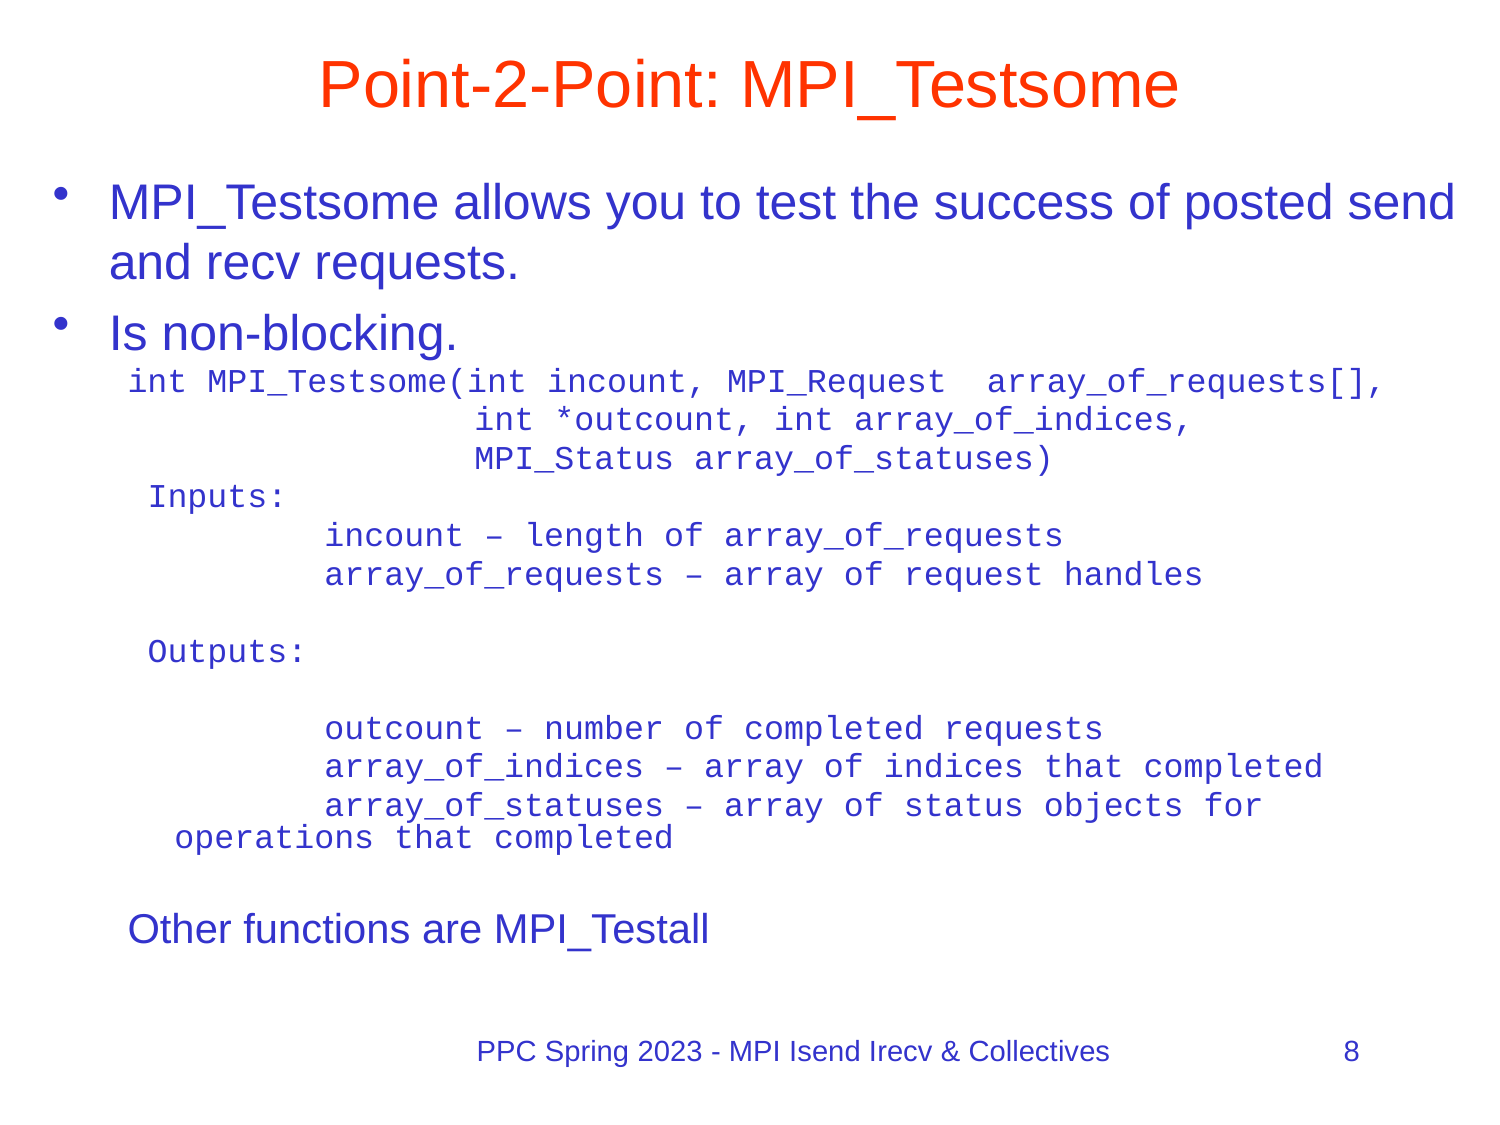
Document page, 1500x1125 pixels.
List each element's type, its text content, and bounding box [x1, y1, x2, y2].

list MPI_Testsome allows you to test the success of posted send and recv requests. Is non-blocking. int MPI_Testsome(int incount, MPI_Request array_of_requests[], int *outcount, int array_of_indices, MPI_Status array_of_statuses) Inputs: incount – length of array_of_requests array_of_requests – array of request handles Outputs: outcount – number of completed requests array_of_indices – array of indices that completed array_of_statuses – array of status objects for operations that completed Other functions are MPI_Testall [37, 162, 1475, 1000]
footer PPC Spring 2023 - MPI Isend Irecv & Collectives [387, 1024, 1201, 1101]
title Point-2-Point: MPI_Testsome [112, 24, 1388, 138]
slide_number 8 [1224, 1024, 1376, 1101]
